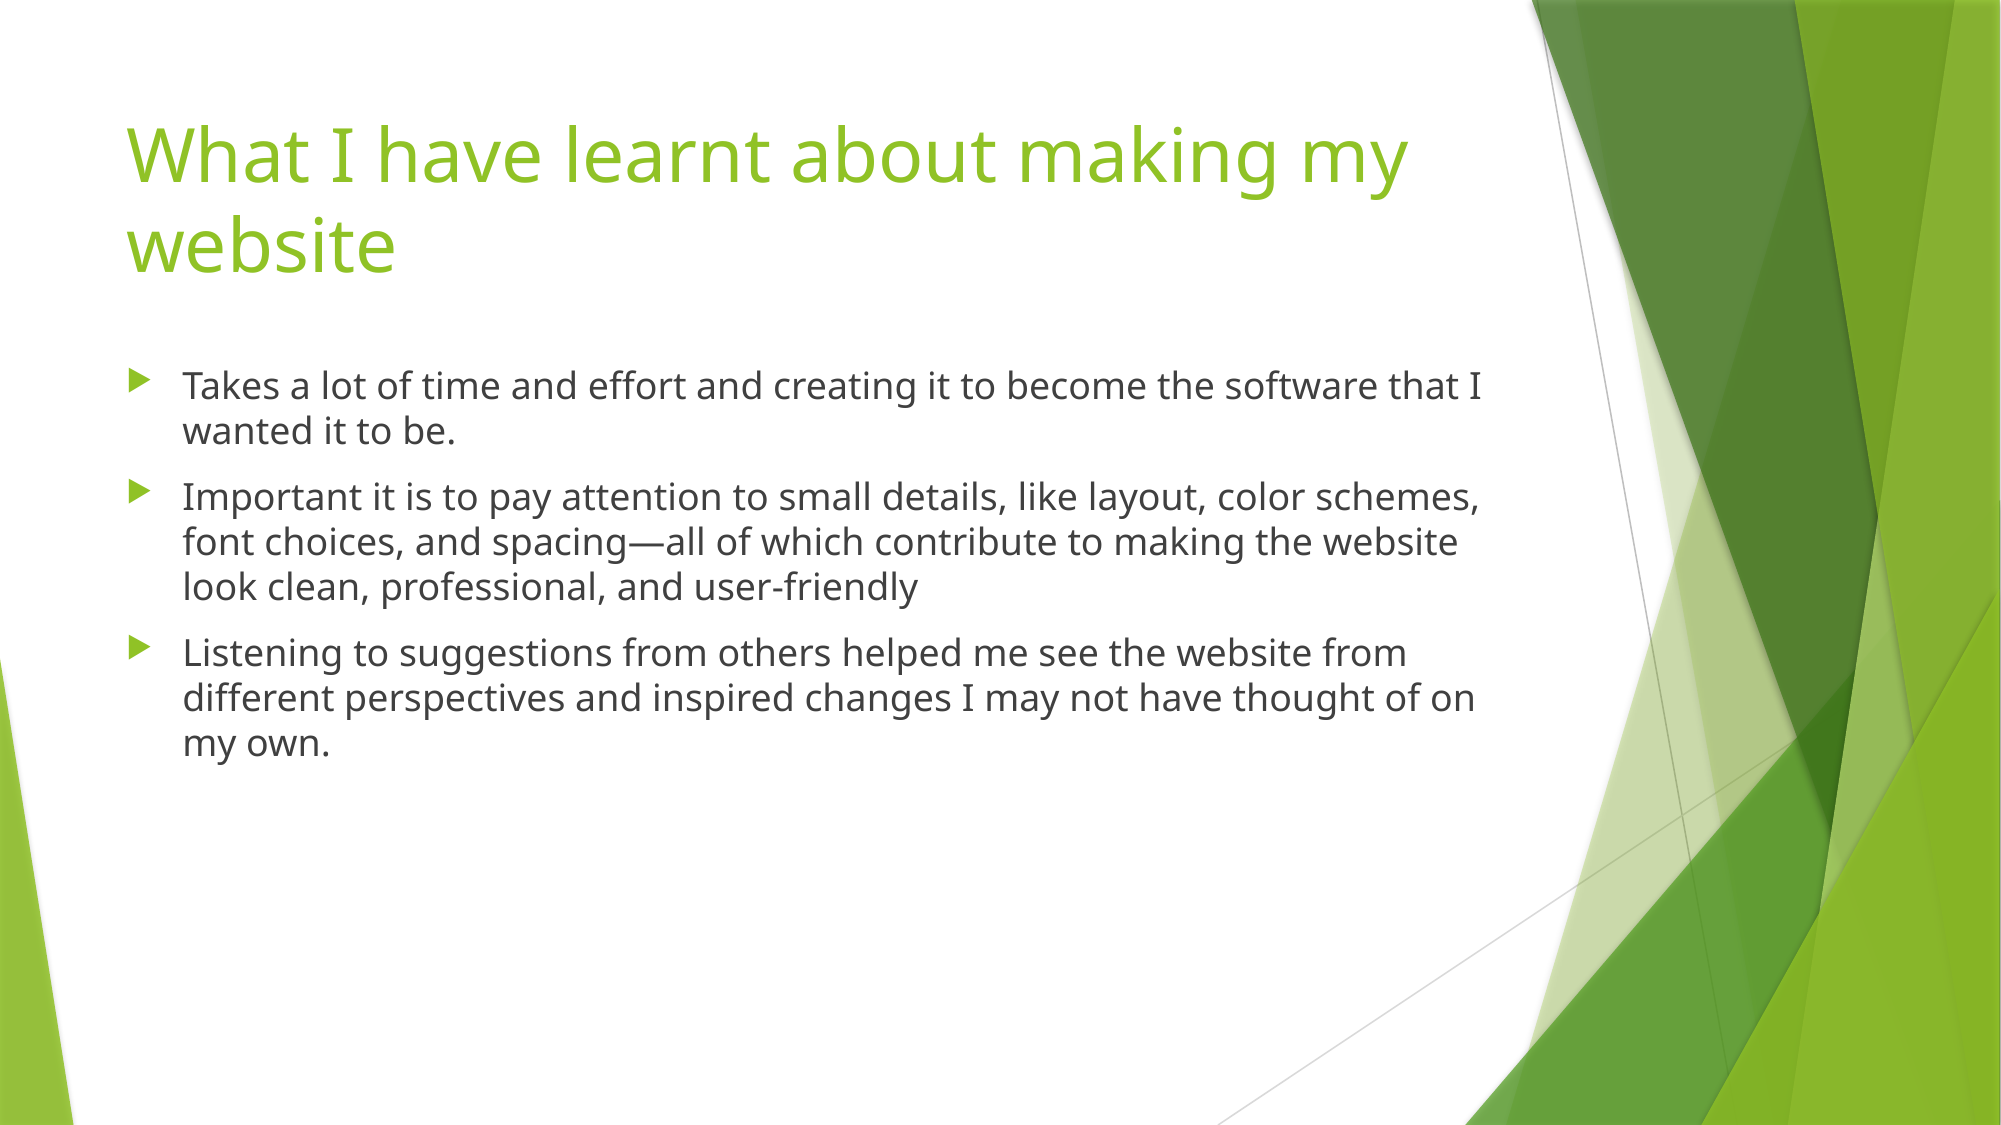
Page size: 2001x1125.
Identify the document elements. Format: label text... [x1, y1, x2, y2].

list Takes a lot of time and effort and creating it to become the software that I wanted it to be. Important it is to pay attention to small details, like layout, color schemes, font choices, and spacing—all of which contribute to making the website look clean, professional, and user-friendly Listening to suggestions from others helped me see the website from different perspectives and inspired changes I may not have thought of on my own. [111, 354, 1522, 992]
title What I have learnt about making my website [111, 99, 1522, 317]
